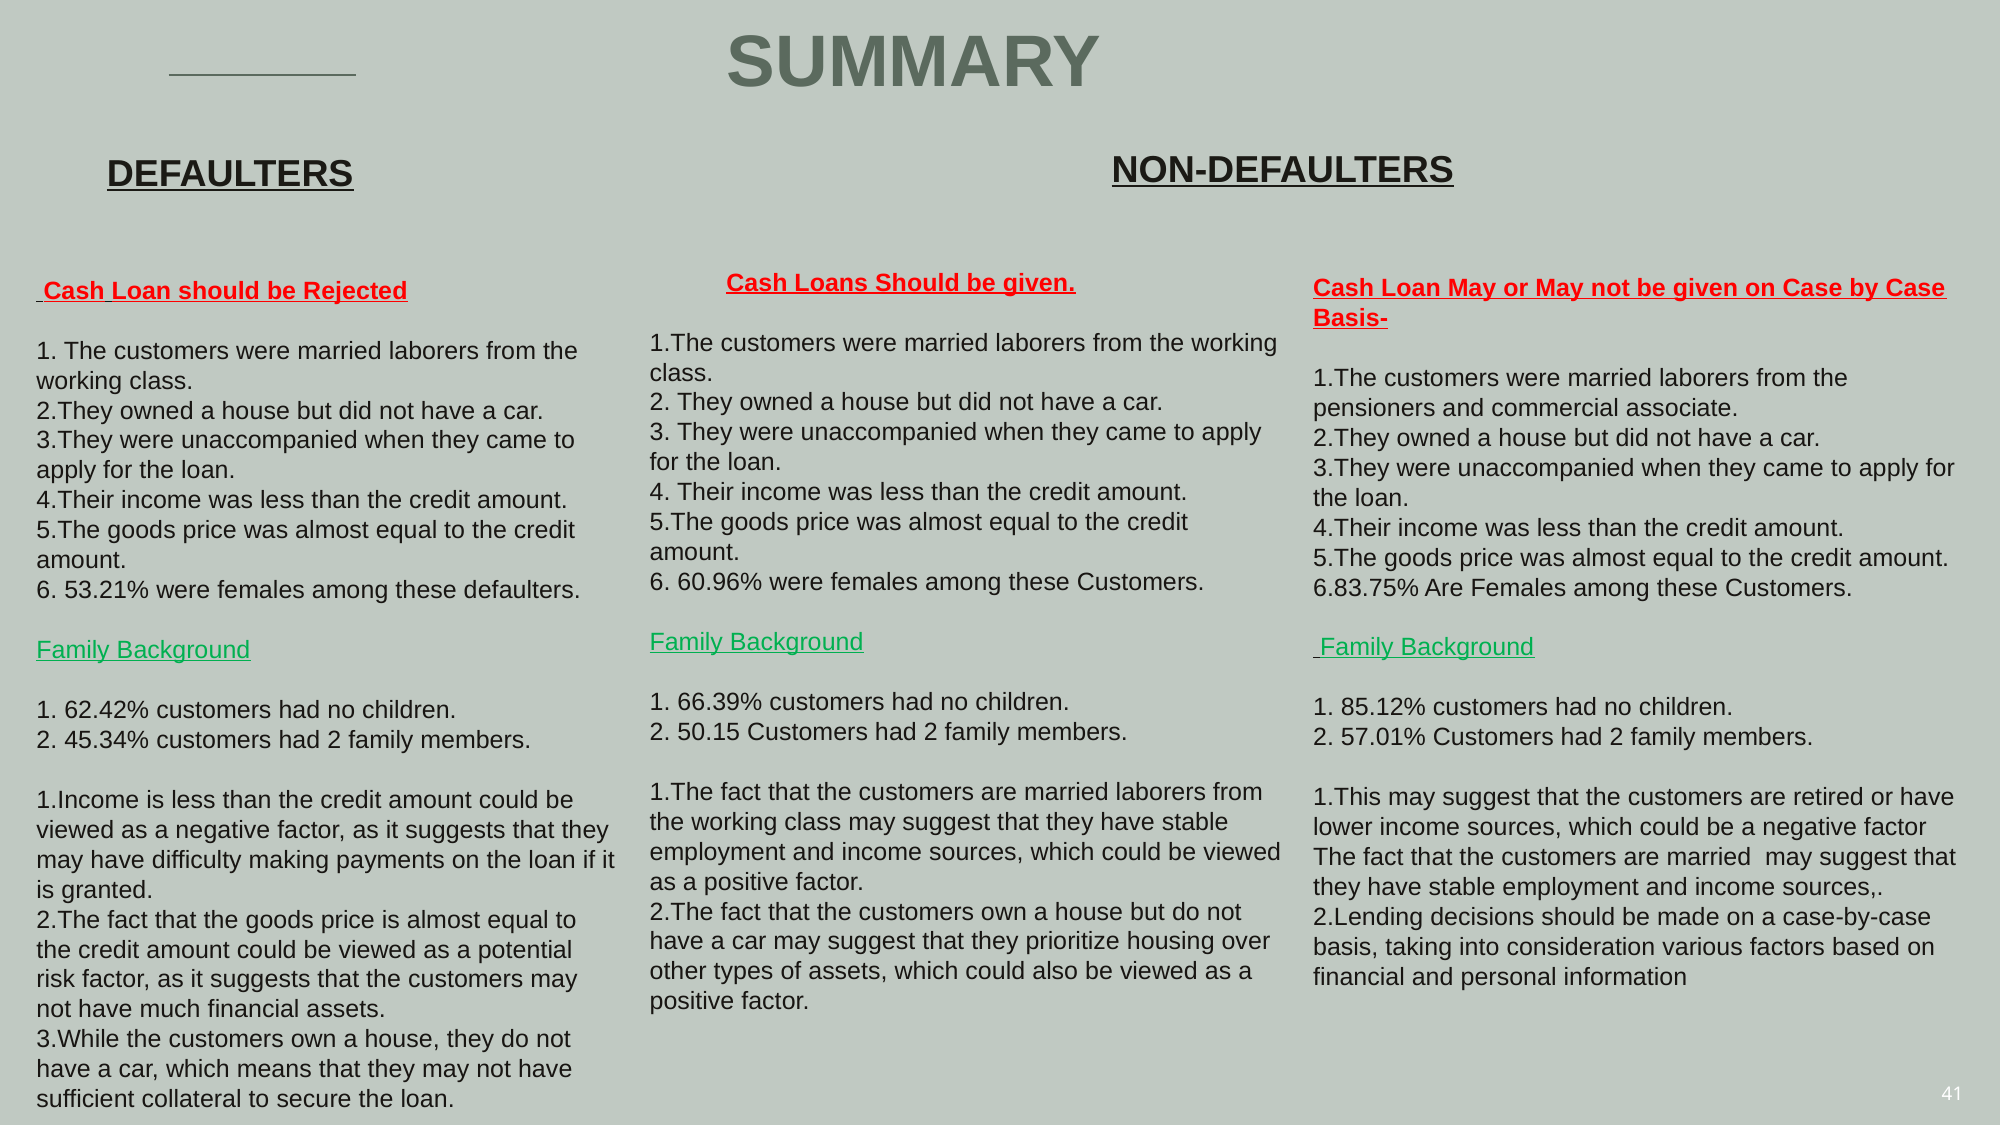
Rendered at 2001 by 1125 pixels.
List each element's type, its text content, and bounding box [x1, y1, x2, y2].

text_box NON-DEFAULTERS [1096, 138, 1561, 198]
text_box Cash Loans Should be given. 1.The customers were married laborers from the working class. 2. They owned a house but did not have a car. 3. They were unaccompanied when they came to apply for the loan. 4. Their income was less than the credit amount. 5.The goods price was almost equal to the credit amount. 6. 60.96% were females among these Customers. Family Background 1. 66.39% customers had no children. 2. 50.15 Customers had 2 family members. 1.The fact that the customers are married laborers from the working class may suggest that they have stable employment and income sources, which could be viewed as a positive factor. 2.The fact that the customers own a house but do not have a car may suggest that they prioritize housing over other types of assets, which could also be viewed as a positive factor. [634, 186, 1299, 1095]
text_box Cash Loan should be Rejected 1. The customers were married laborers from the working class. 2.They owned a house but did not have a car. 3.They were unaccompanied when they came to apply for the loan. 4.Their income was less than the credit amount. 5.The goods price was almost equal to the credit amount. 6. 53.21% were females among these defaulters. Family Background 1. 62.42% customers had no children. 2. 45.34% customers had 2 family members. 1.Income is less than the credit amount could be viewed as a negative factor, as it suggests that they may have difficulty making payments on the loan if it is granted. 2.The fact that the goods price is almost equal to the credit amount could be viewed as a potential risk factor, as it suggests that the customers may not have much financial assets. 3.While the customers own a house, they do not have a car, which means that they may not have sufficient collateral to secure the loan. [21, 202, 635, 1125]
slide_number 41 [1528, 1064, 1979, 1124]
text_box DEFAULTERS [92, 141, 373, 202]
title SUMMARY [711, 6, 1125, 120]
text_box Cash Loan May or May not be given on Case by Case Basis- 1.The customers were married laborers from the pensioners and commercial associate. 2.They owned a house but did not have a car. 3.They were unaccompanied when they came to apply for the loan. 4.Their income was less than the credit amount. 5.The goods price was almost equal to the credit amount. 6.83.75% Are Females among these Customers. Family Background 1. 85.12% customers had no children. 2. 57.01% Customers had 2 family members. 1.This may suggest that the customers are retired or have lower income sources, which could be a negative factor The fact that the customers are married may suggest that they have stable employment and income sources,. 2.Lending decisions should be made on a case-by-case basis, taking into consideration various factors based on financial and personal information [1299, 202, 1978, 1060]
